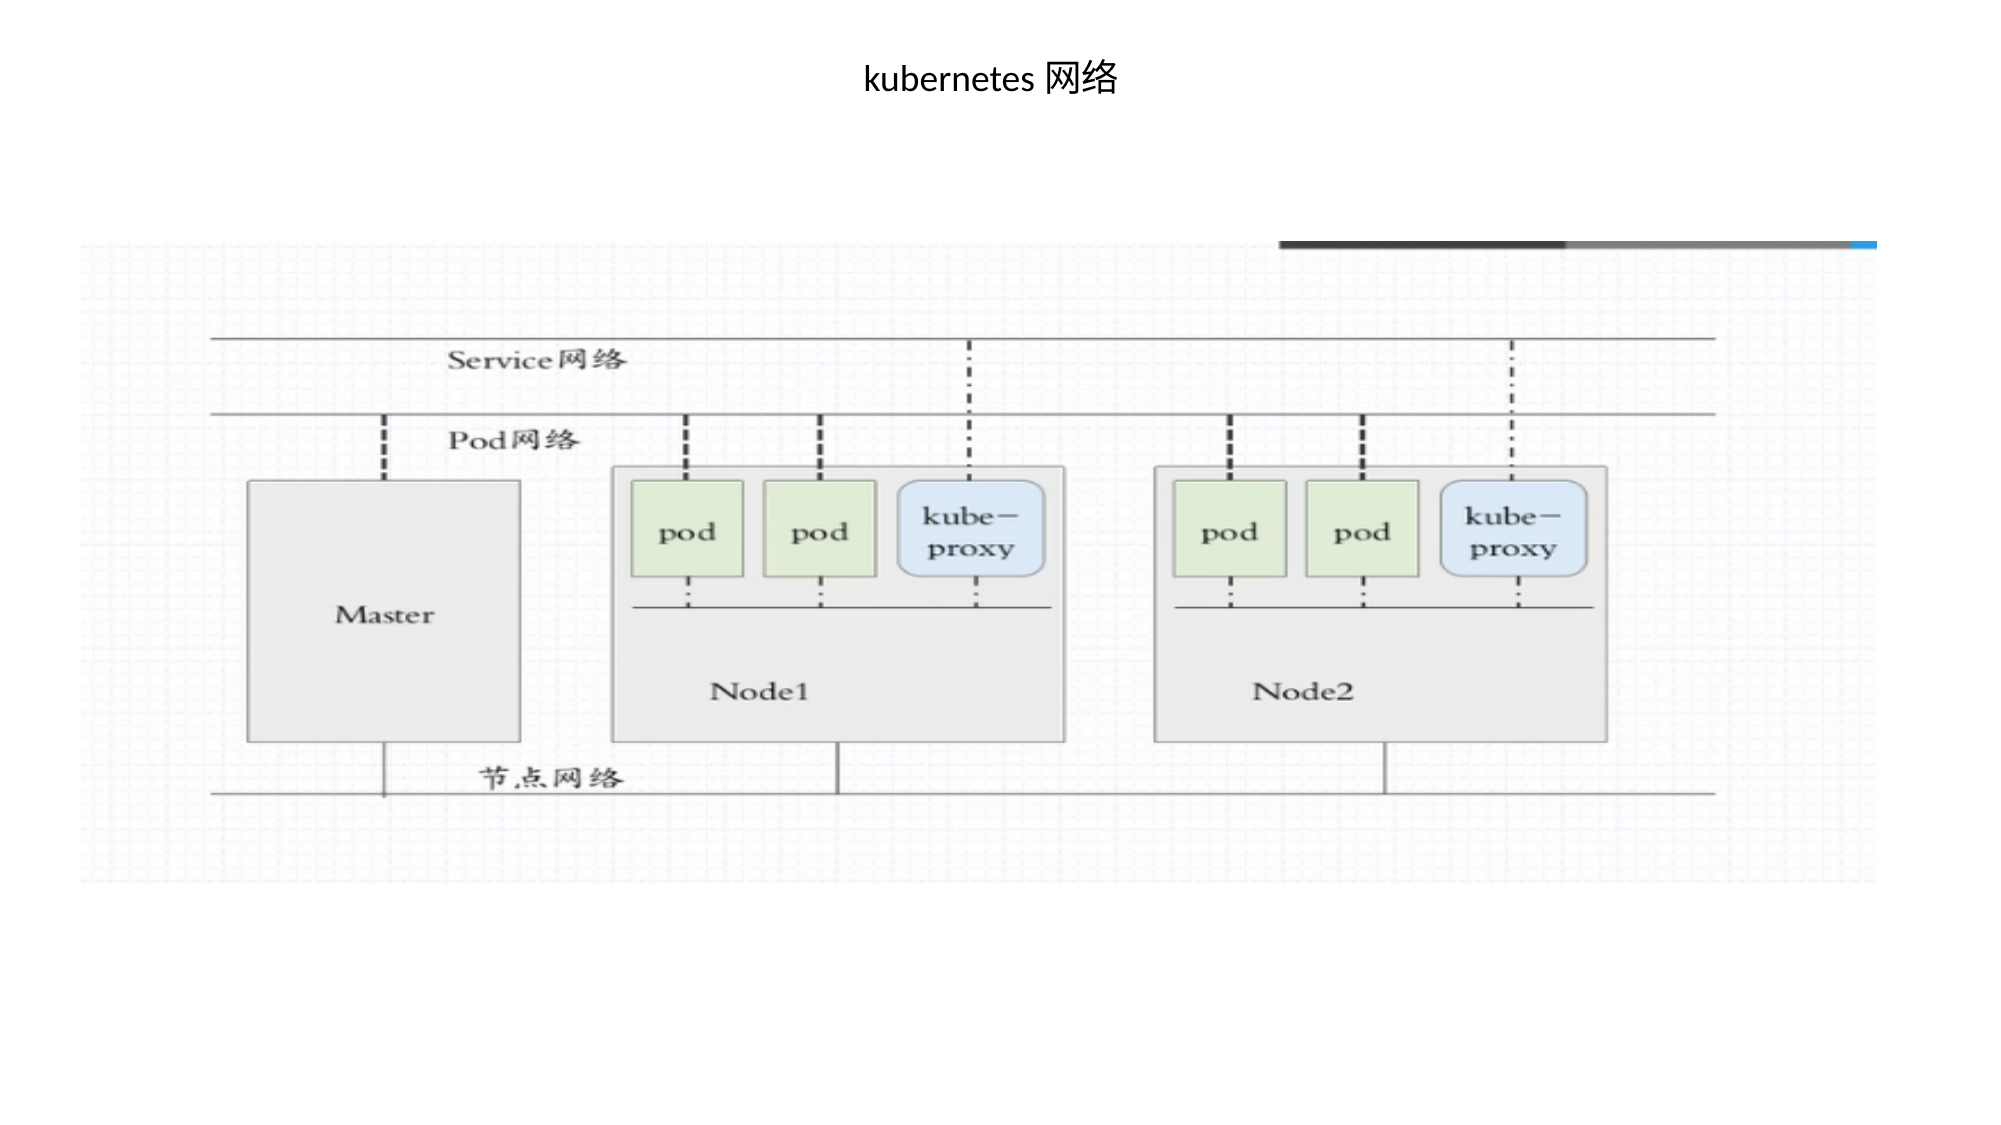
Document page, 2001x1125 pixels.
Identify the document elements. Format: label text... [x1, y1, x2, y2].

picture [81, 241, 1877, 884]
text_box kubernetes网络 [3, 47, 1980, 107]
